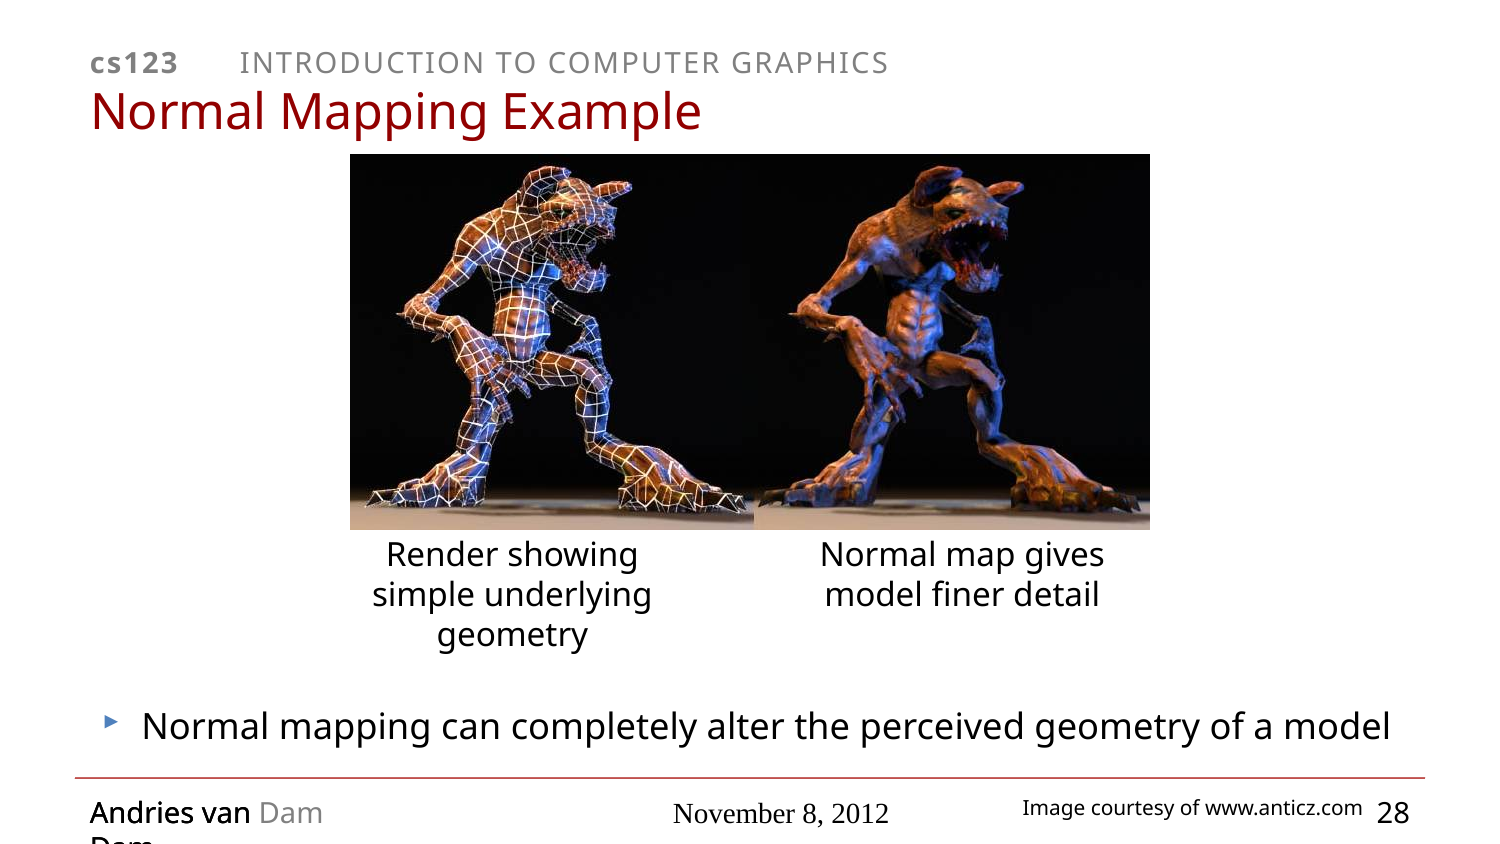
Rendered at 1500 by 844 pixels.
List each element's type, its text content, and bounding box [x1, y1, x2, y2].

text_box Render showing simple underlying geometry [337, 526, 688, 661]
picture [349, 153, 1151, 530]
footer November 8, 2012 [350, 787, 1008, 827]
title Normal Mapping Example [75, 71, 1425, 147]
text_box Image courtesy of www.anticz.com [1008, 787, 1378, 828]
slide_number 28 [1378, 787, 1425, 827]
text_box Normal map gives model finer detail [787, 542, 1138, 621]
list Normal mapping can completely alter the perceived geometry of a model [87, 695, 1425, 788]
